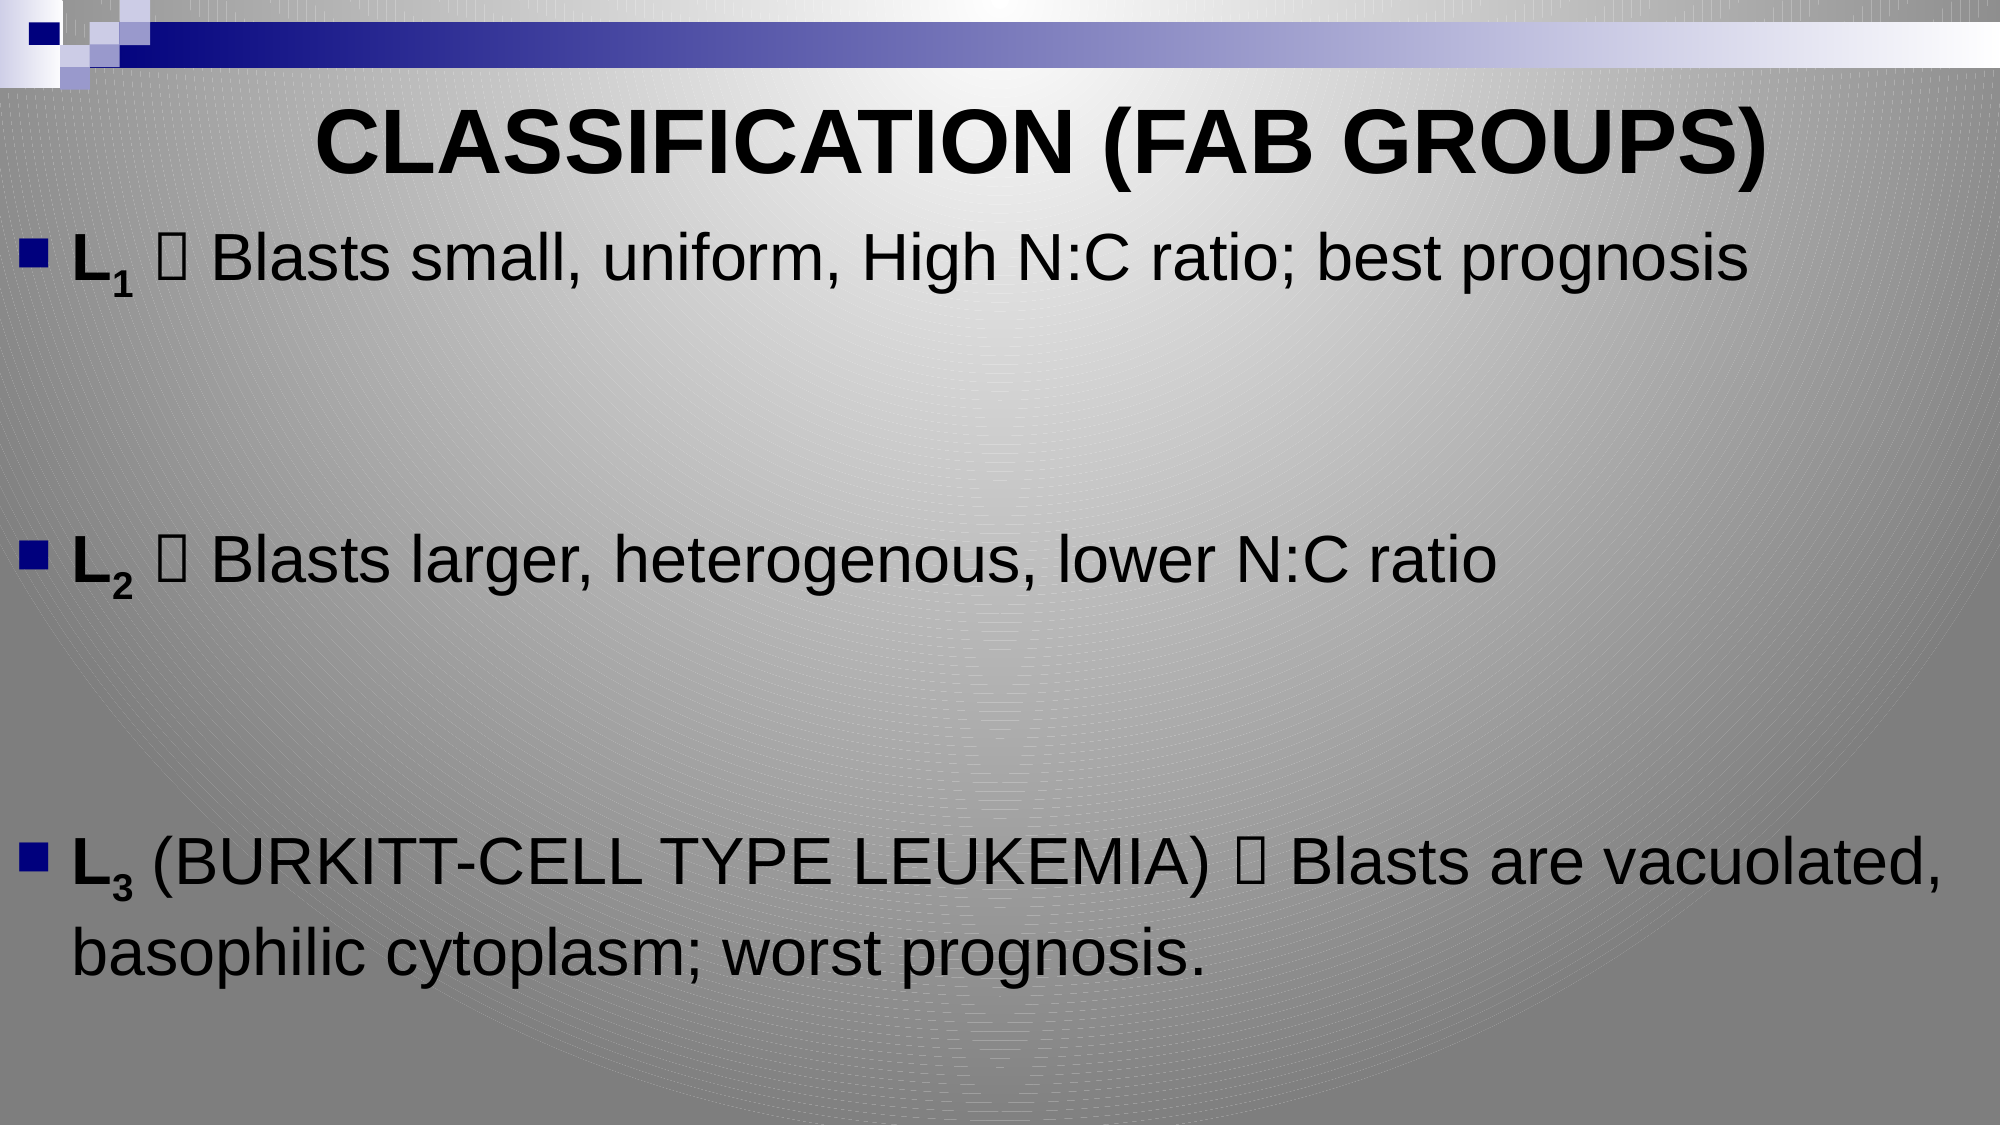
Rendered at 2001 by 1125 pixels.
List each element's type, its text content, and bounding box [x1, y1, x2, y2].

list L1  Blasts small, uniform, High N:C ratio; best prognosis L2  Blasts larger, heterogenous, lower N:C ratio L3 (BURKITT-CELL TYPE LEUKEMIA)  Blasts are vacuolated, basophilic cytoplasm; worst prognosis. [0, 206, 2000, 1125]
title CLASSIFICATION (FAB GROUPS) [85, 66, 2000, 206]
